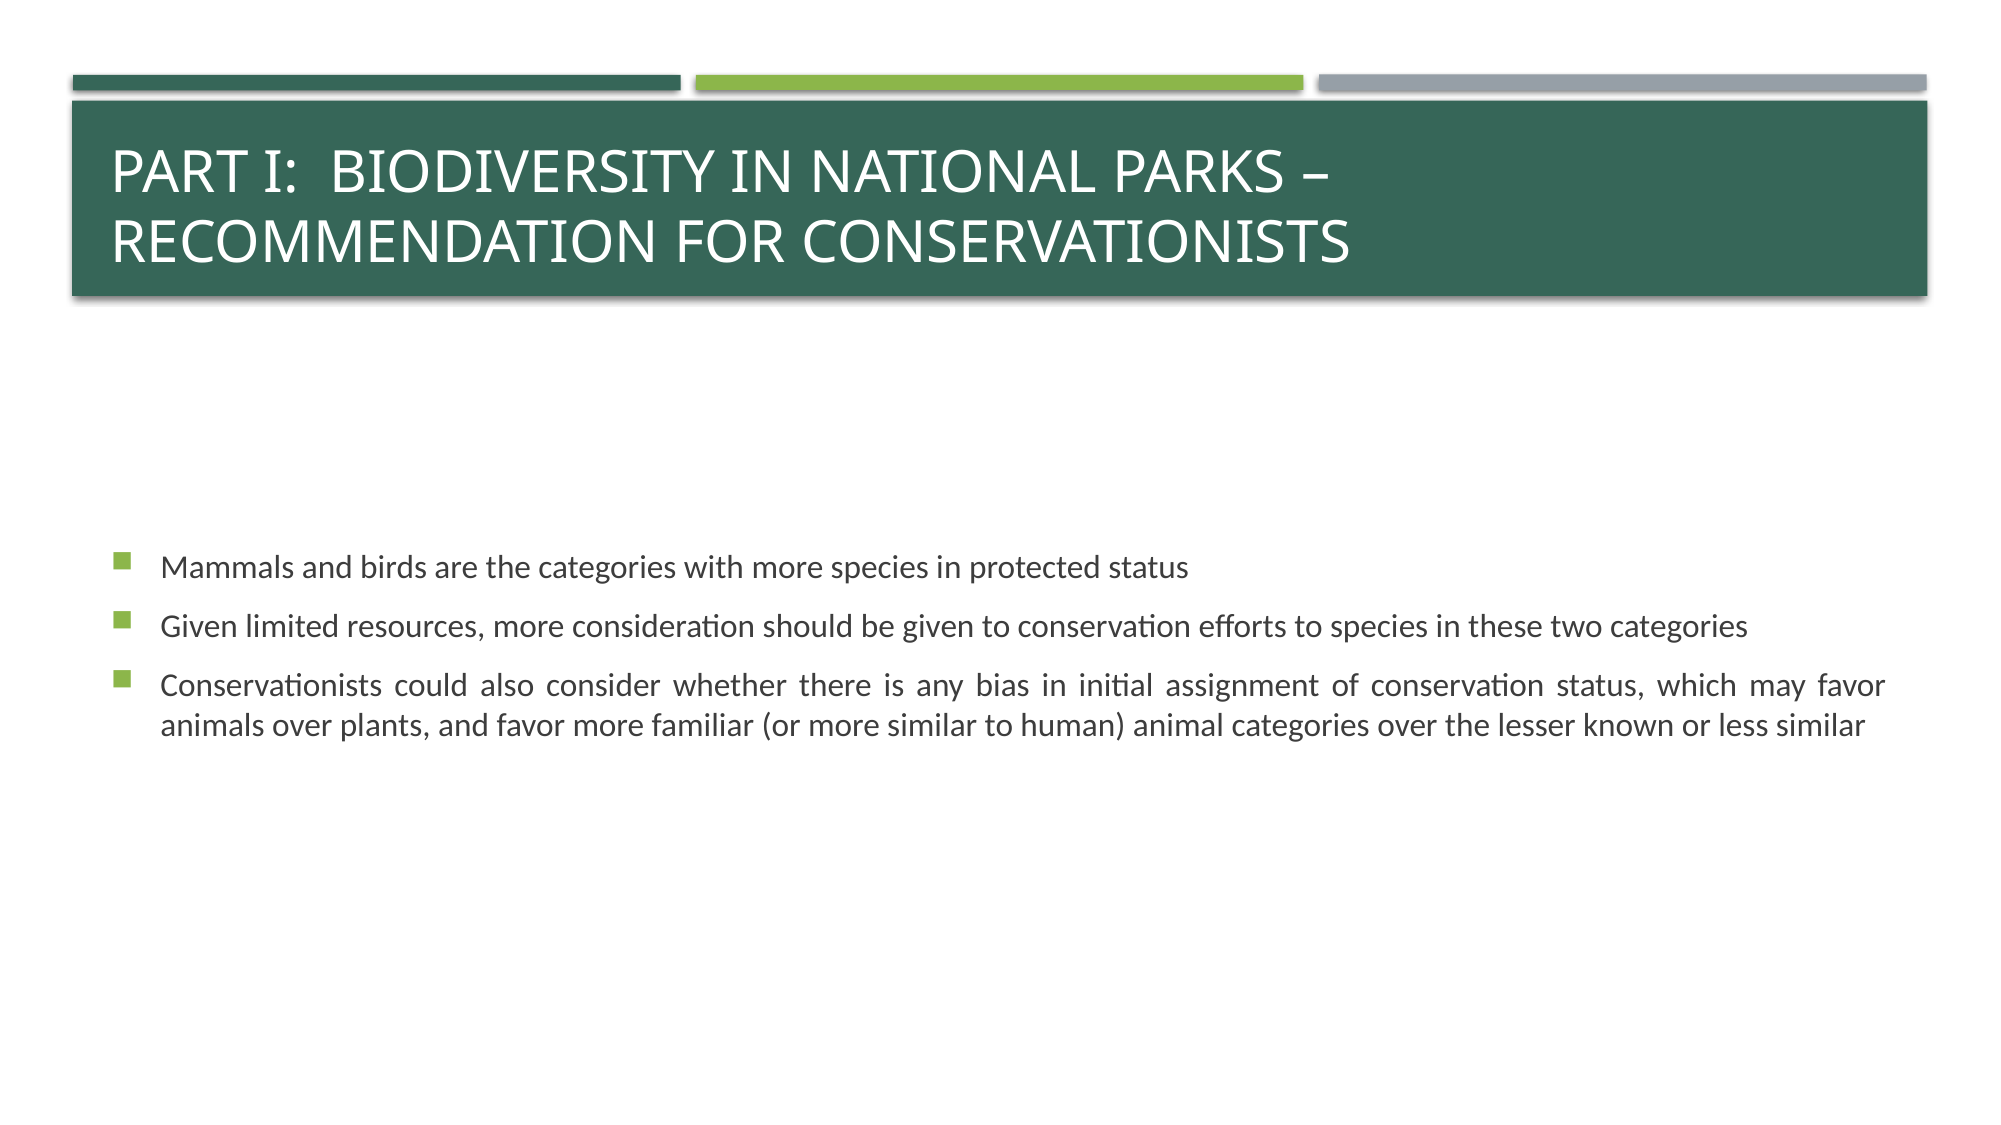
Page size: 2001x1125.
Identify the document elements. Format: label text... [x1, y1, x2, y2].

title part I: Biodiversity in National Parks – Recommendation for conservationists [95, 115, 1905, 282]
list Mammals and birds are the categories with more species in protected status Given limited resources, more consideration should be given to conservation efforts to species in these two categories Conservationists could also consider whether there is any bias in initial assignment of conservation status, which may favor animals over plants, and favor more familiar (or more similar to human) animal categories over the lesser known or less similar [95, 326, 1905, 962]
